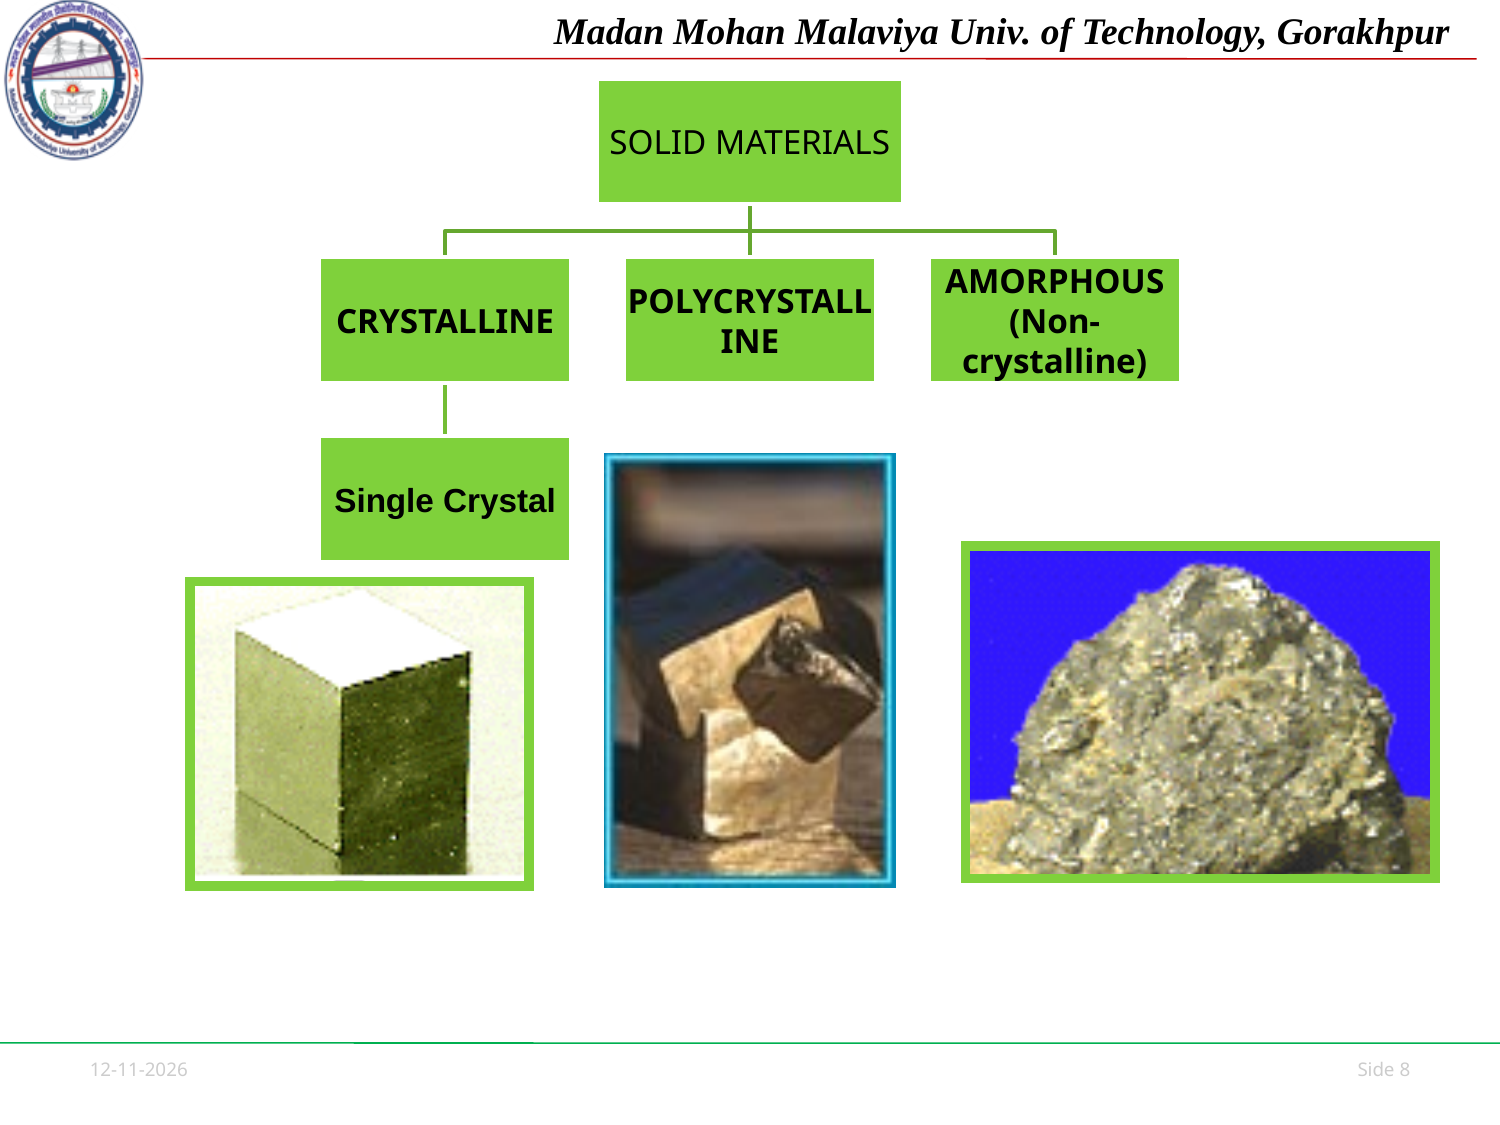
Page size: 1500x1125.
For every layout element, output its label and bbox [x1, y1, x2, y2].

picture [969, 550, 1431, 874]
picture [194, 585, 525, 882]
picture [0, 0, 148, 166]
text_box [117, 77, 1383, 563]
picture [604, 453, 892, 889]
